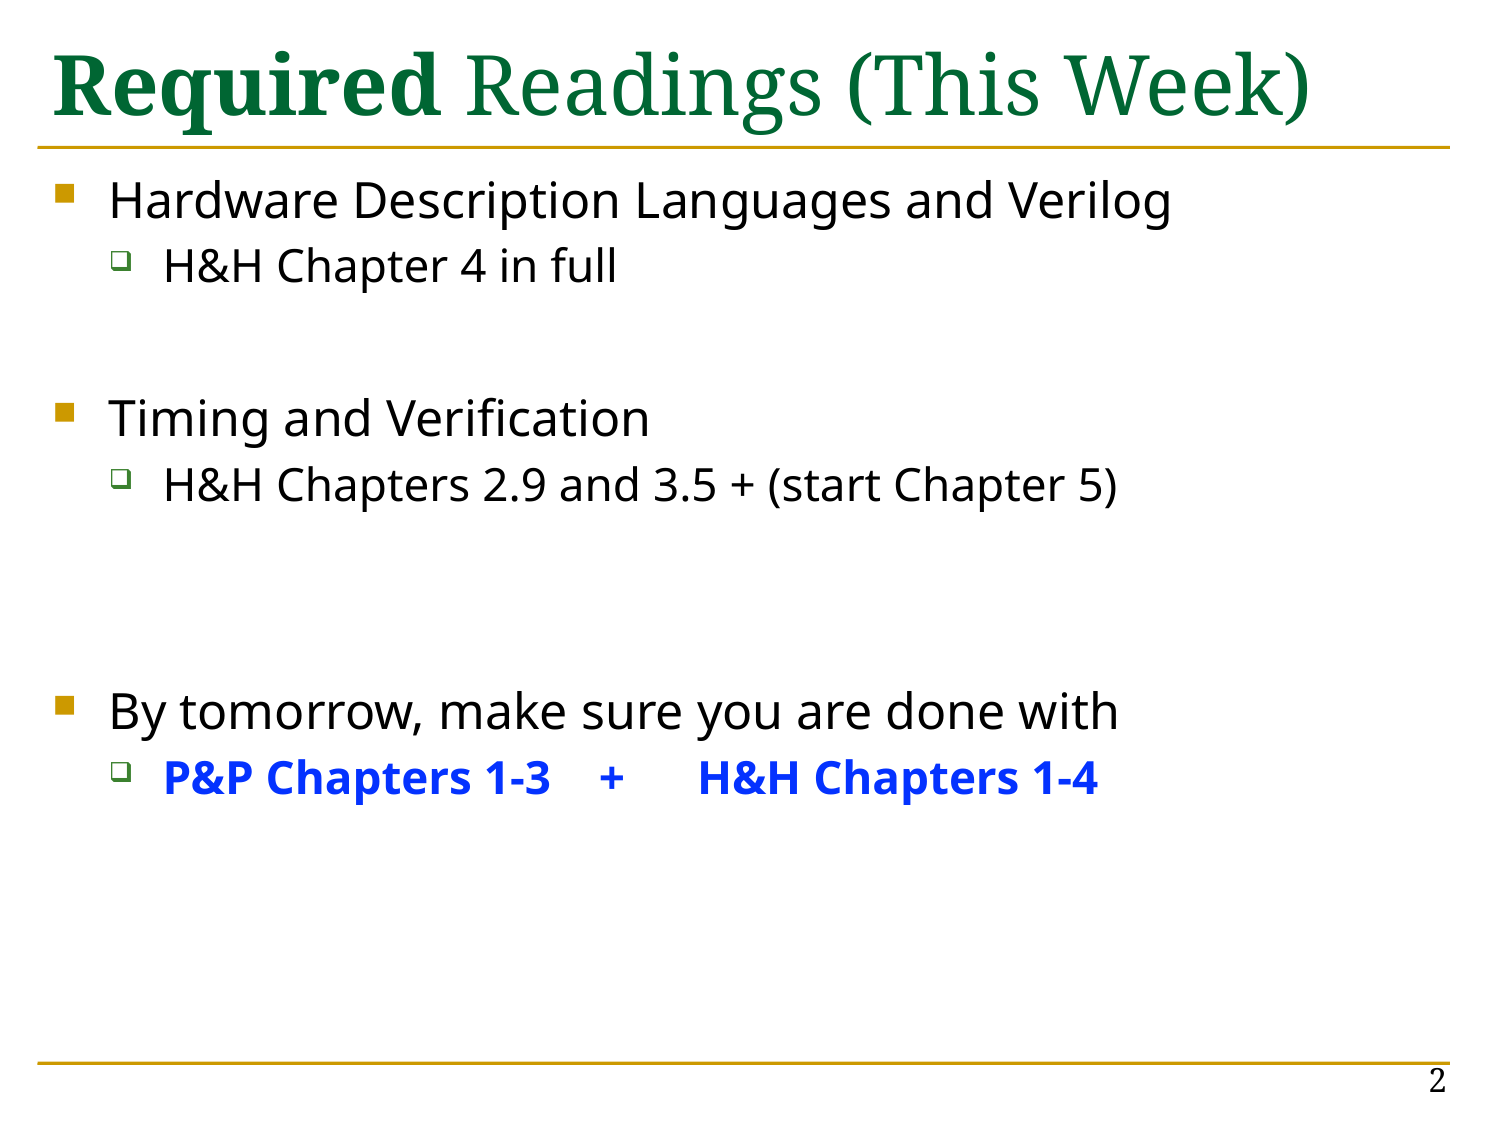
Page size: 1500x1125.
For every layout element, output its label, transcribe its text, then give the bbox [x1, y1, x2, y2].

slide_number 2 [1111, 1036, 1462, 1112]
title Required Readings (This Week) [37, 24, 1450, 160]
list Hardware Description Languages and Verilog H&H Chapter 4 in full Timing and Verification H&H Chapters 2.9 and 3.5 + (start Chapter 5) By tomorrow, make sure you are done with P&P Chapters 1-3 + H&H Chapters 1-4 [37, 160, 1450, 1013]
